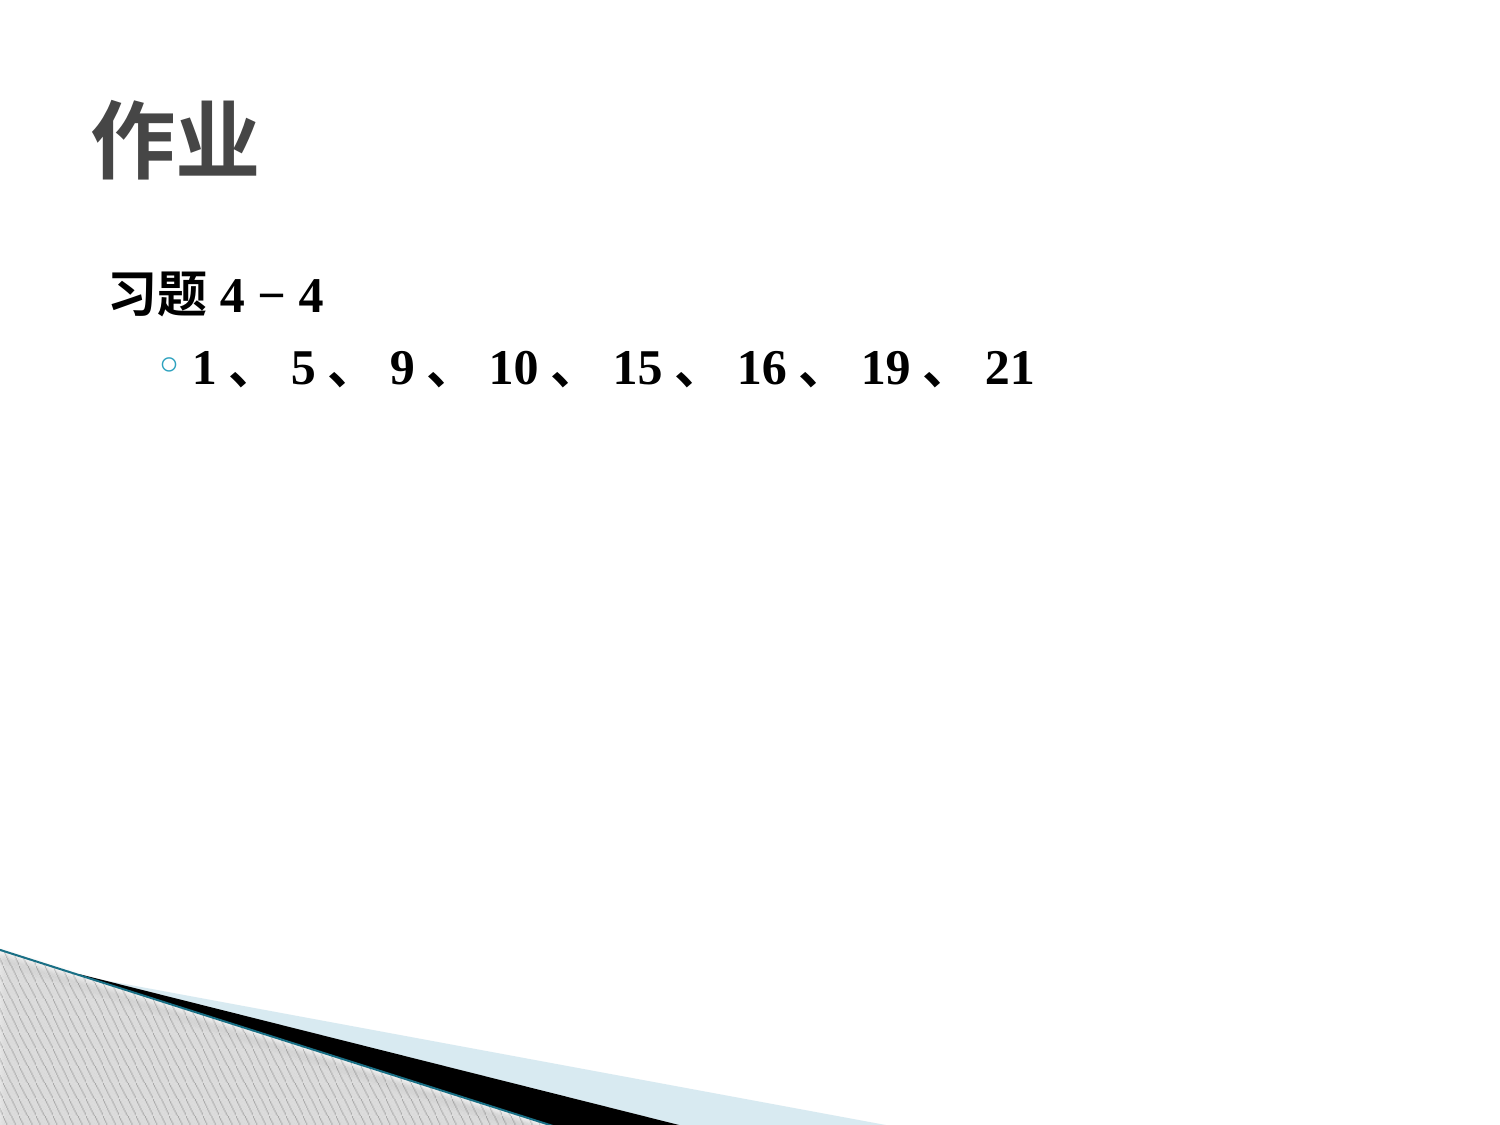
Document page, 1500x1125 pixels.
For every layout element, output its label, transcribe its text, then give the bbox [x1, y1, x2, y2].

title 作业 [75, 45, 1425, 233]
list 习题4 − 4 1、5、9、10、15、16、19、21 [74, 242, 1426, 986]
